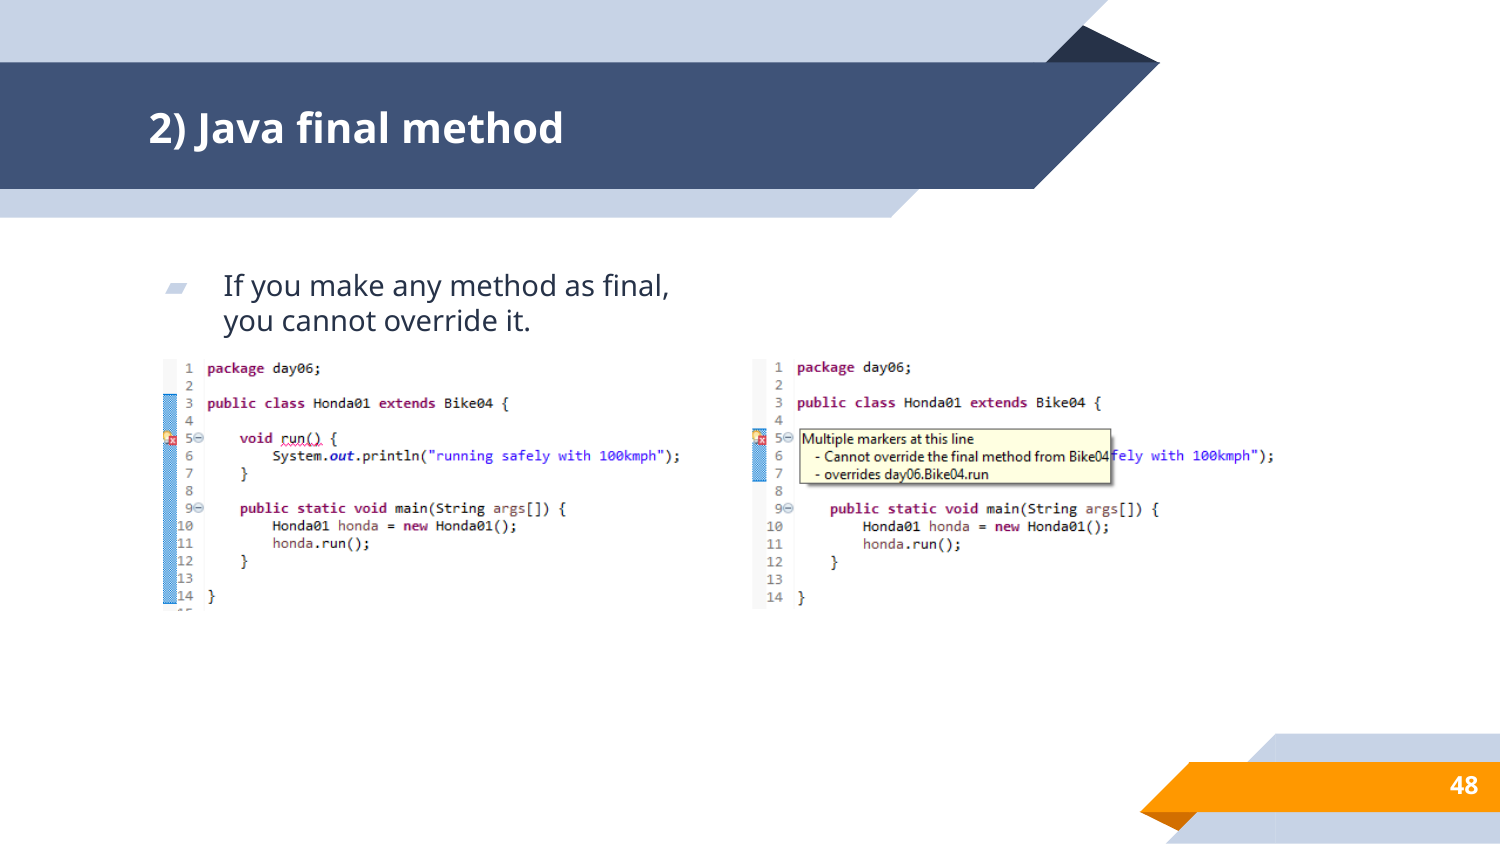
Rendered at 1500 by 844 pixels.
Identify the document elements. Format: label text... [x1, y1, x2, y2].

slide_number 48 [1249, 760, 1494, 813]
picture [163, 359, 688, 612]
list If you make any method as final, you cannot override it. [133, 252, 688, 700]
picture [749, 359, 1275, 609]
title 2) Java final method [133, 64, 997, 190]
